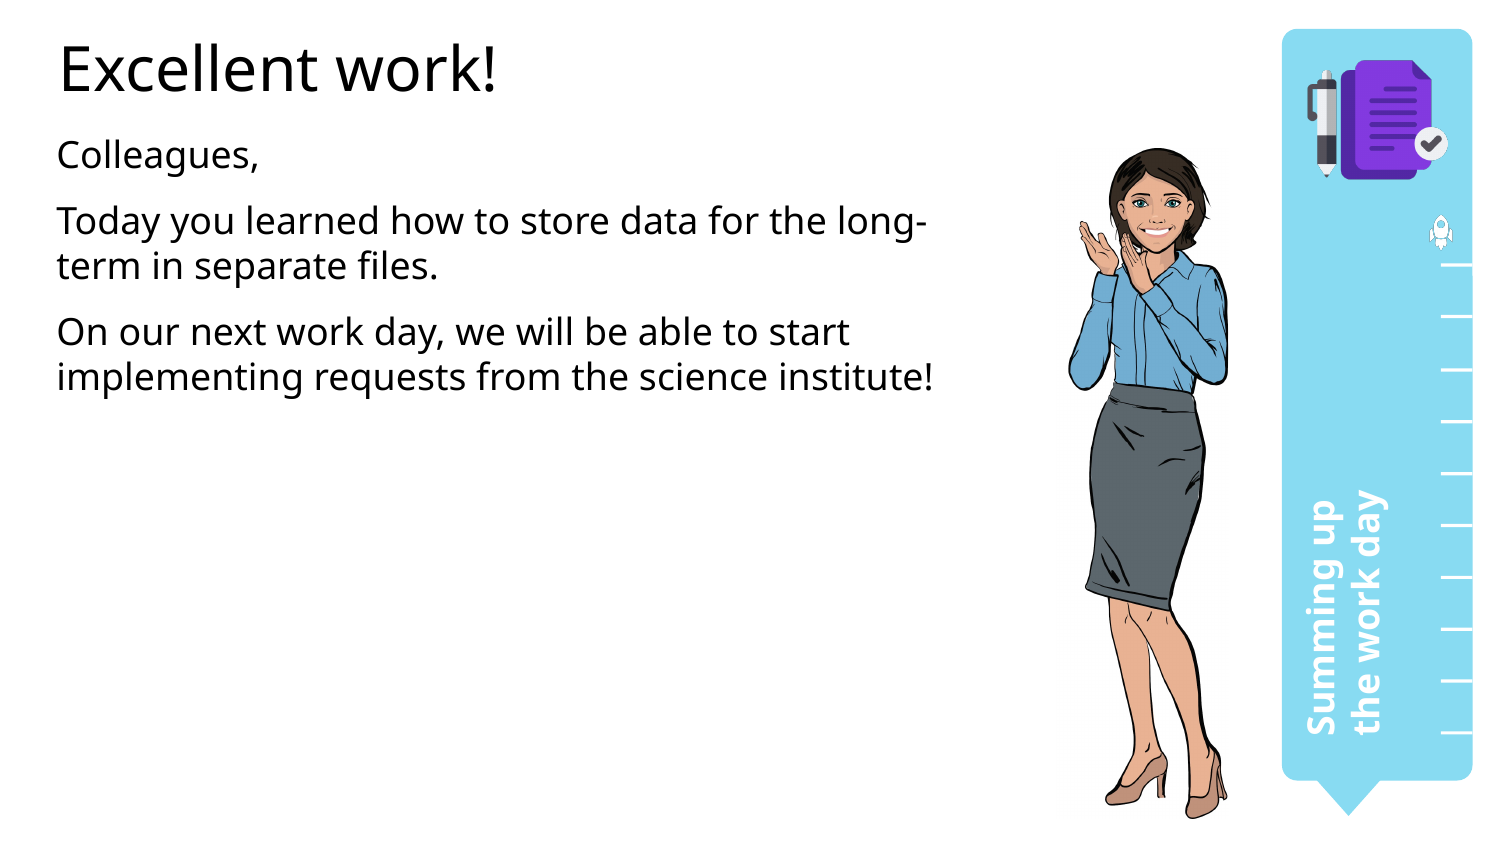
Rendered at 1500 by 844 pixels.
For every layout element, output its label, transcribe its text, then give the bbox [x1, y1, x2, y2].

picture [1281, 28, 1473, 256]
text_box Excellent work! [59, 28, 1210, 133]
picture [1055, 148, 1229, 820]
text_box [1281, 217, 1473, 817]
text_box Colleagues, Today you learned how to store data for the long-term in separate files. On our next work day, we will be able to start implementing requests from the science institute! [41, 116, 980, 579]
